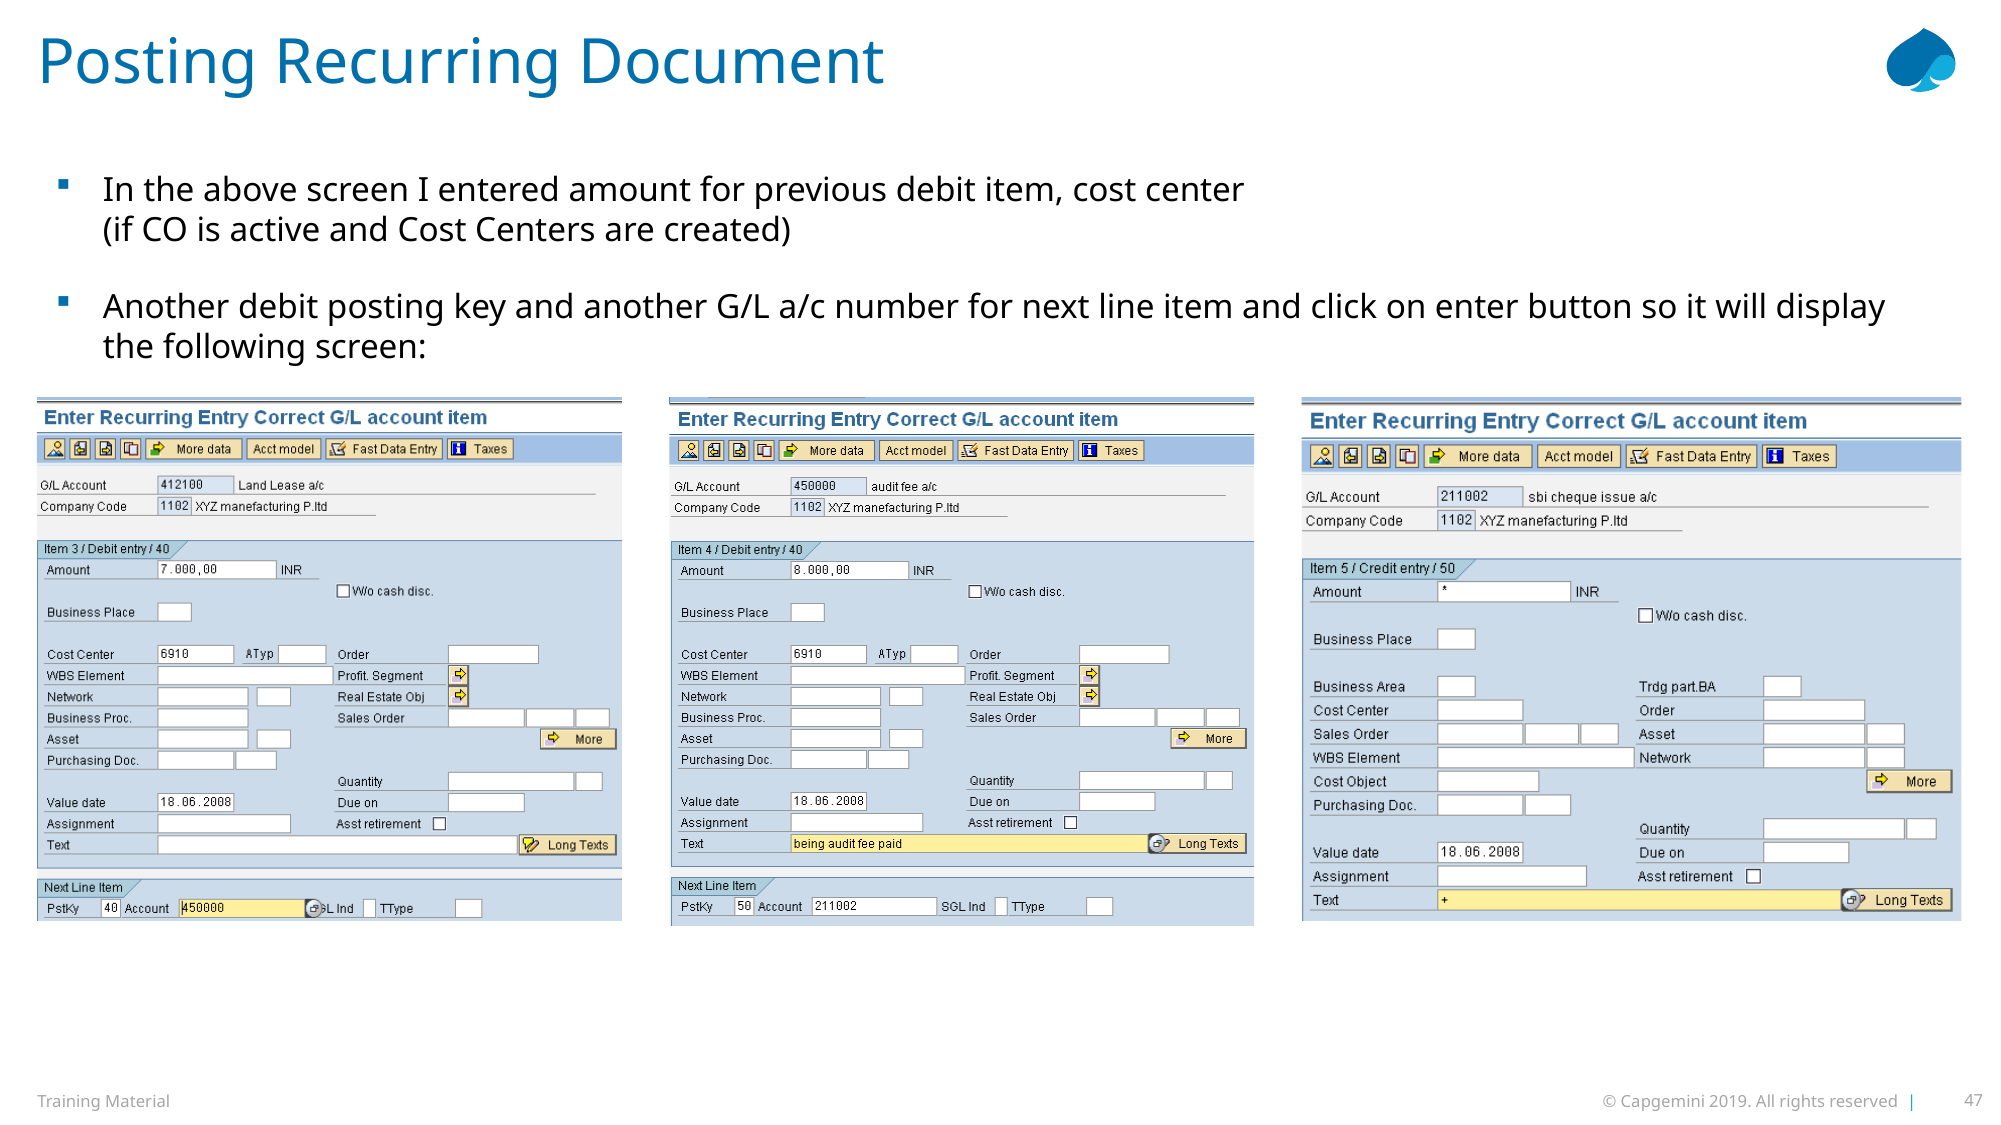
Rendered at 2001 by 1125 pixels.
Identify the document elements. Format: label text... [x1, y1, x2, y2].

text_box In the above screen I entered amount for previous debit item, cost center (if CO is active and Cost Centers are created) Another debit posting key and another G/L a/c number for next line item and click on enter button so it will display the following screen: [41, 160, 1955, 373]
picture [36, 397, 622, 921]
picture [669, 397, 1255, 926]
picture [1301, 397, 1962, 921]
title Posting Recurring Document [37, 0, 1863, 119]
